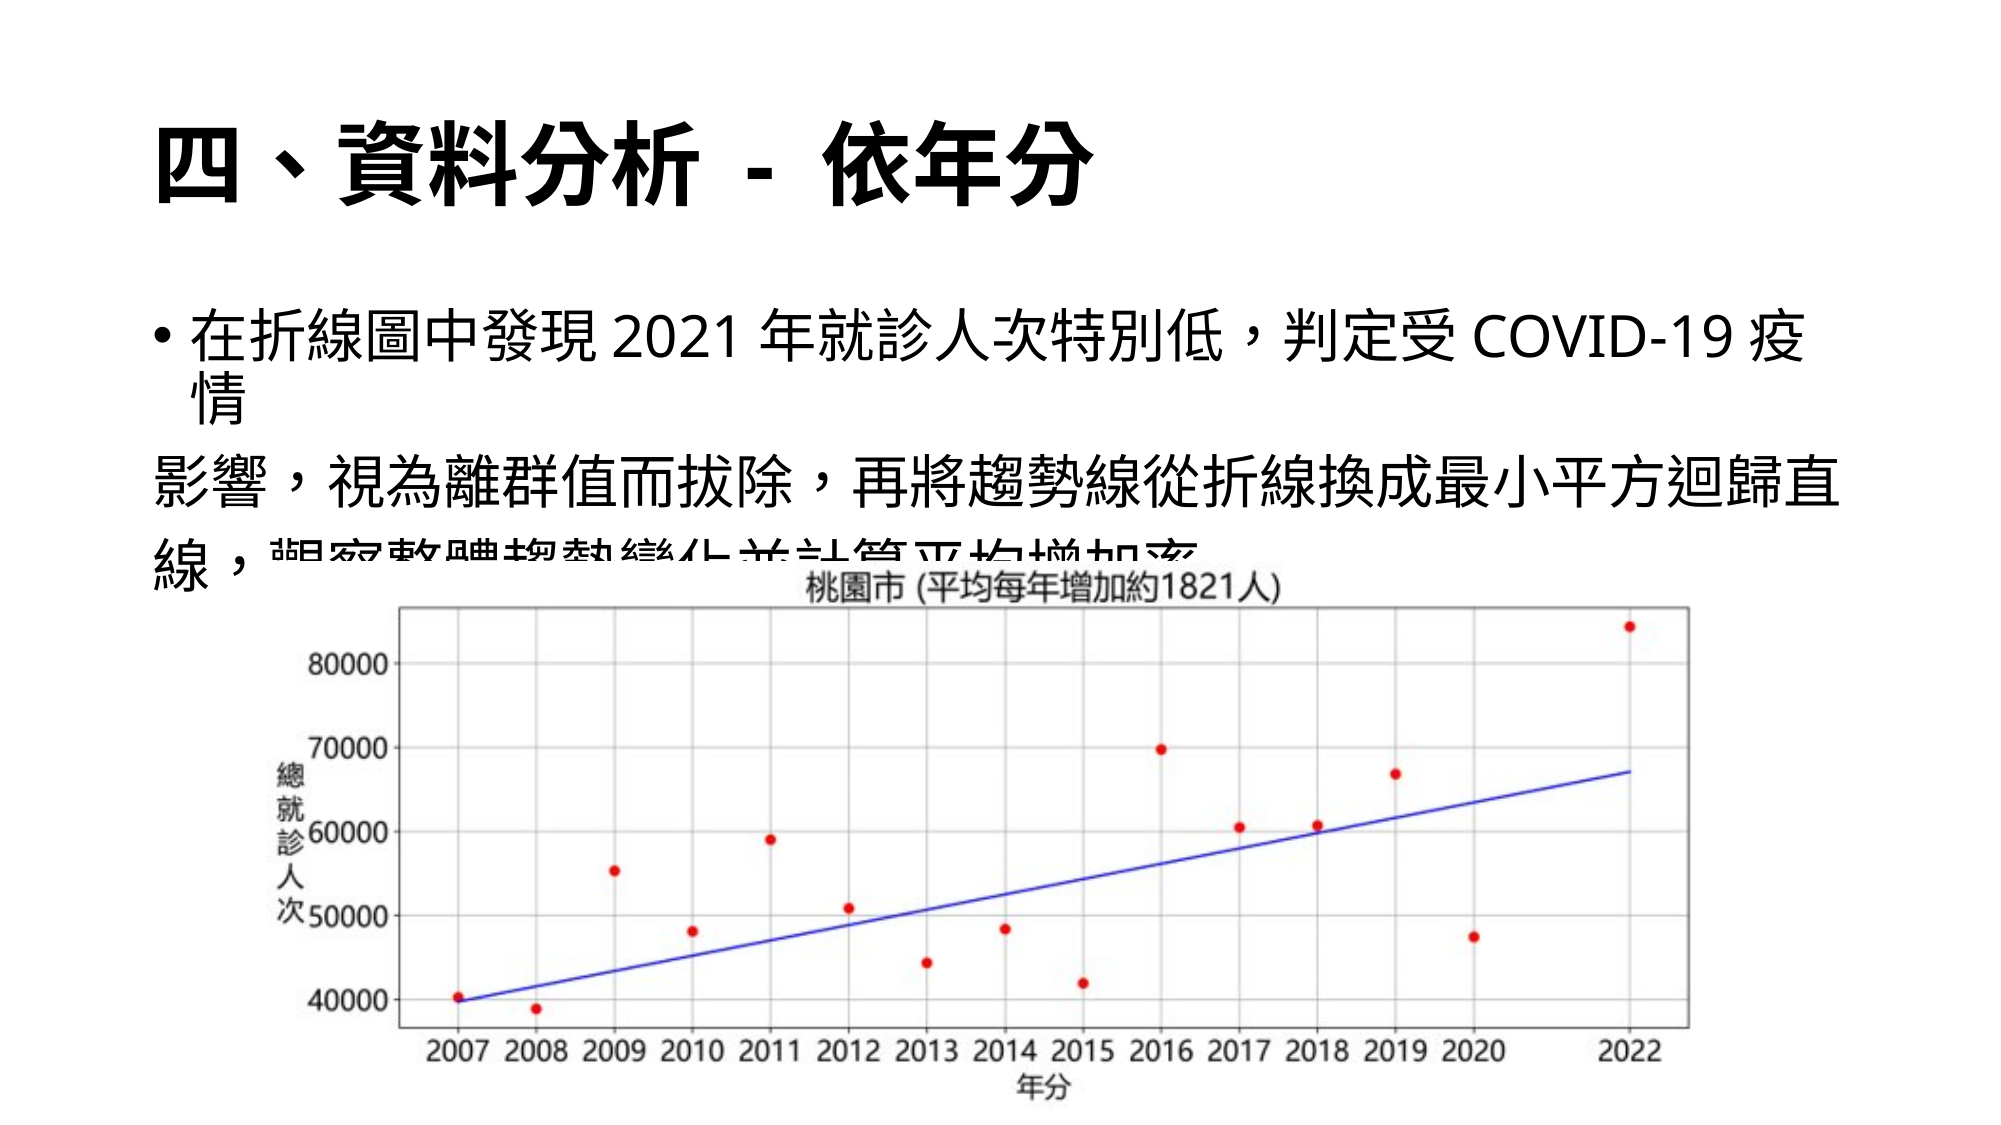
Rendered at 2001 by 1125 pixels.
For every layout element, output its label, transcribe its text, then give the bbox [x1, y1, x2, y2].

title 四、資料分析 - 依年分 [137, 59, 1863, 278]
picture [266, 561, 1700, 1115]
list 在折線圖中發現2021年就診人次特別低，判定受COVID-19疫情 影響，視為離群值而拔除，再將趨勢線從折線換成最小平方迴歸直 線，觀察整體趨勢變化並計算平均增加率 [137, 299, 1863, 1014]
